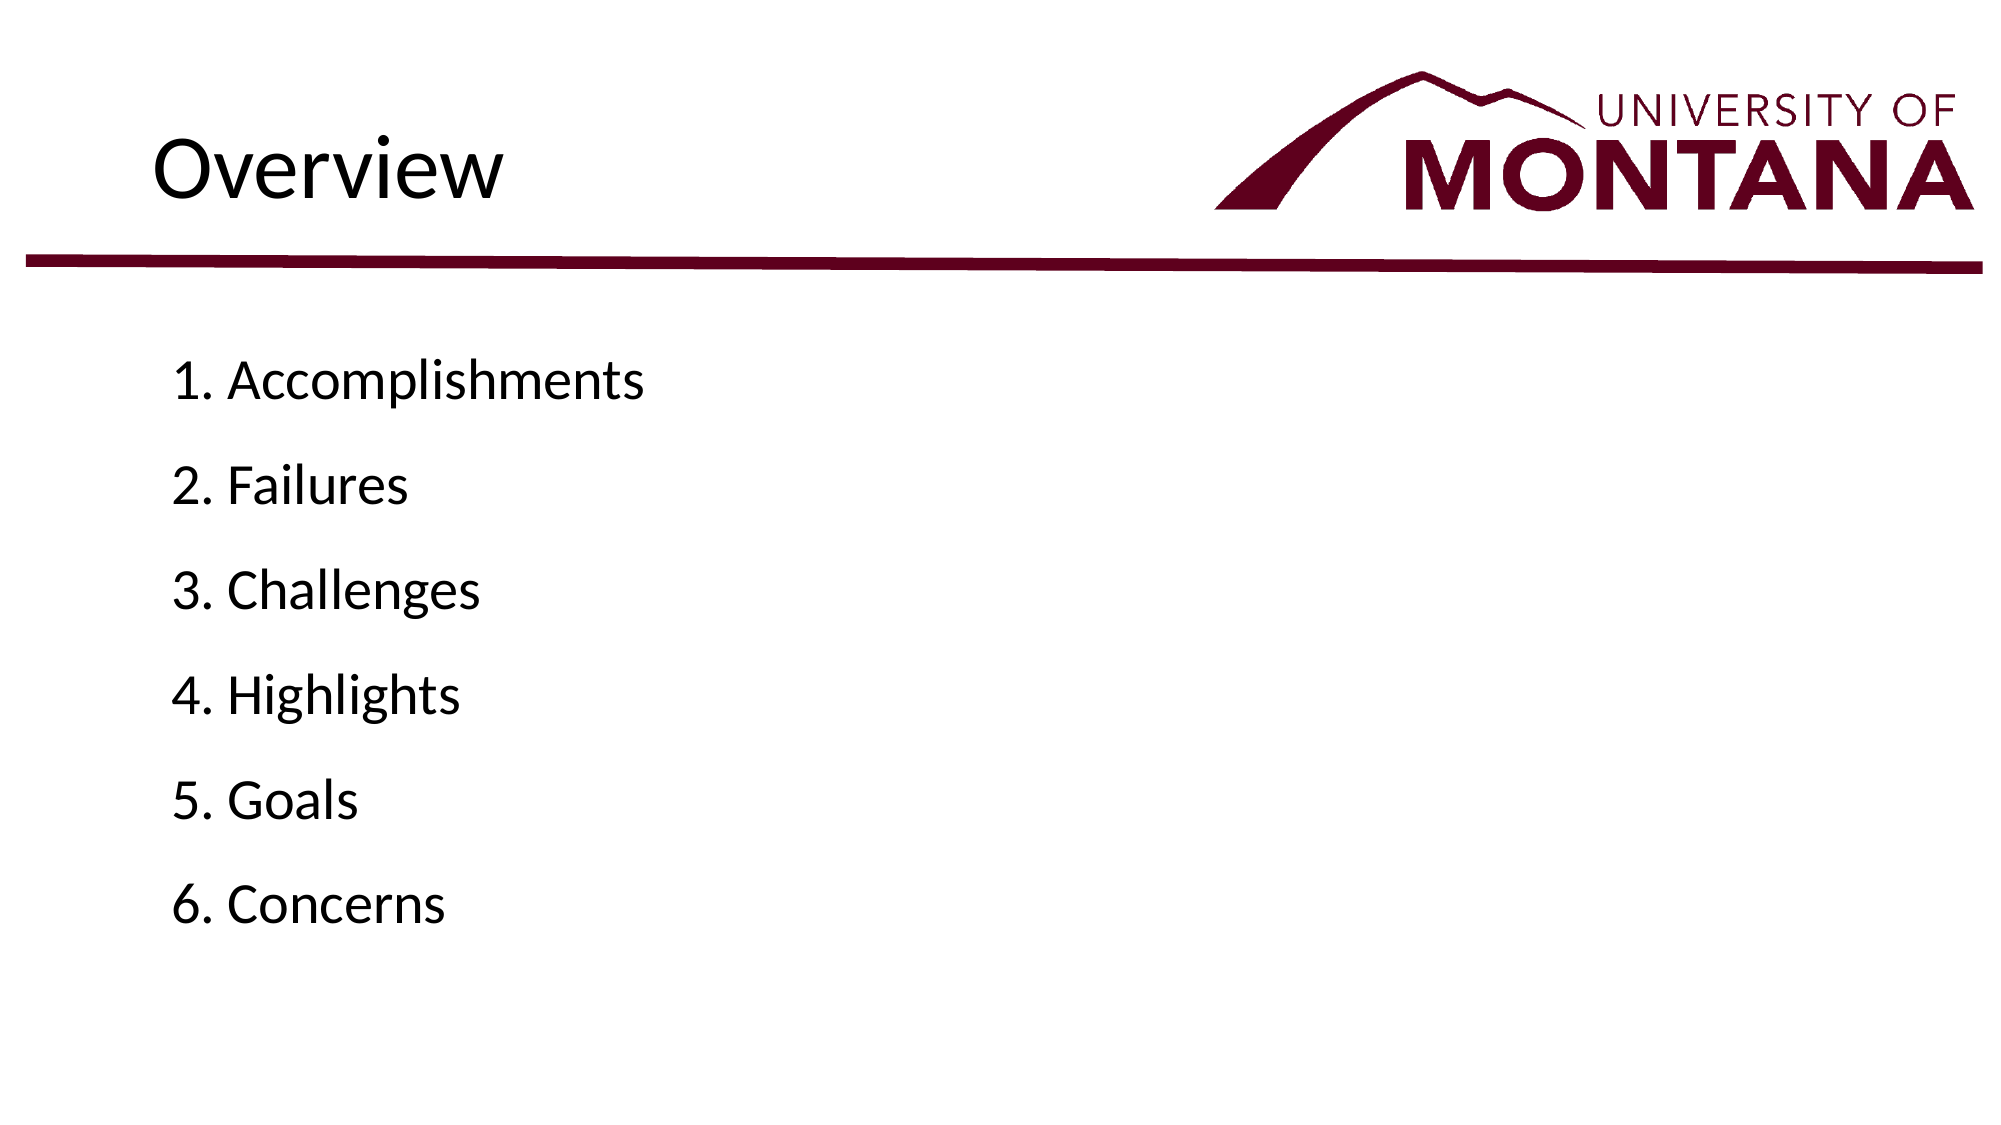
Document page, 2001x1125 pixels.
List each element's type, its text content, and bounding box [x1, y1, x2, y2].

title Overview [137, 59, 1863, 278]
picture [1863, 71, 1983, 218]
list Accomplishments Failures Challenges Highlights Goals Concerns [137, 299, 1863, 1014]
